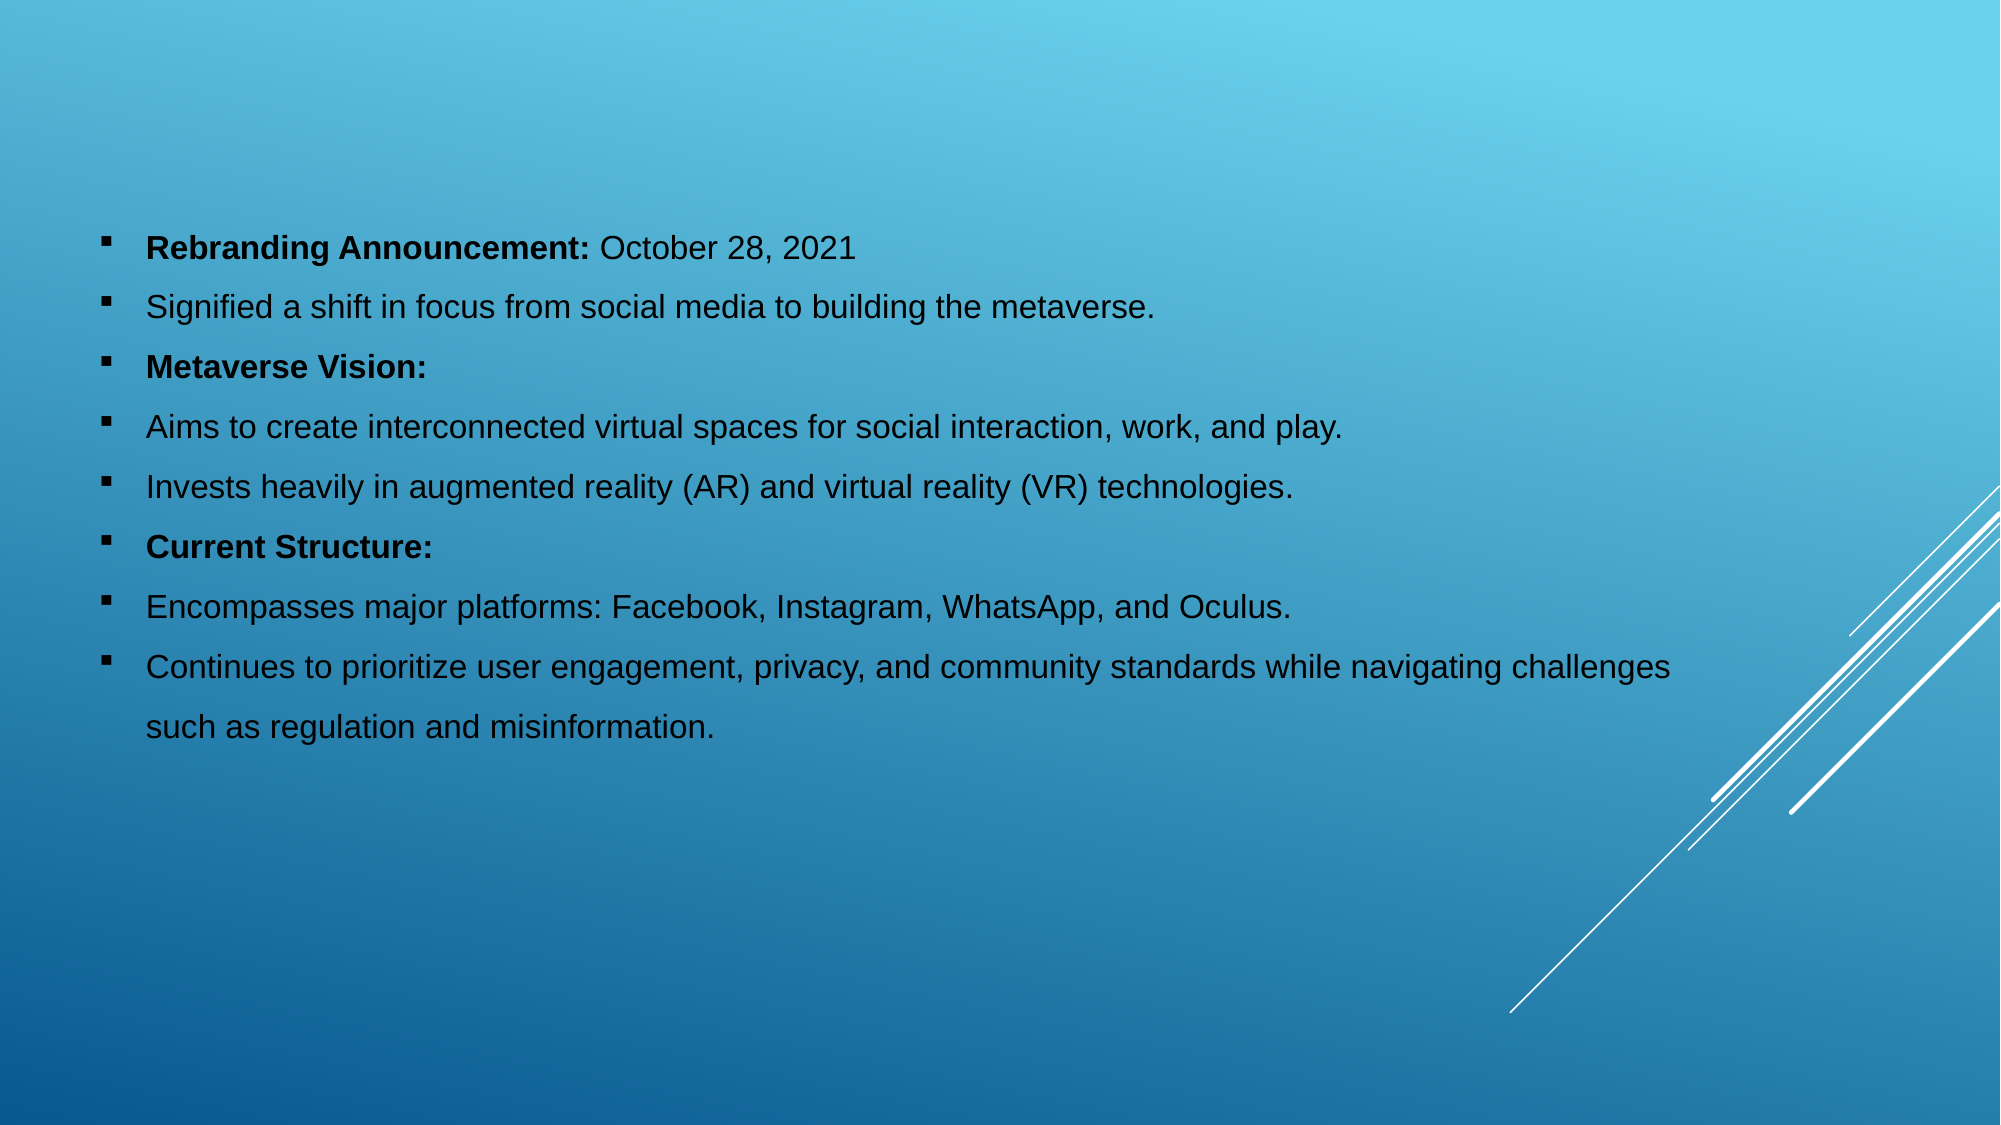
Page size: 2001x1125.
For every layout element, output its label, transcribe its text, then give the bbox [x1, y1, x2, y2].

list Rebranding Announcement: October 28, 2021 Signified a shift in focus from social media to building the metaverse. Metaverse Vision: Aims to create interconnected virtual spaces for social interaction, work, and play. Invests heavily in augmented reality (AR) and virtual reality (VR) technologies. Current Structure: Encompasses major platforms: Facebook, Instagram, WhatsApp, and Oculus. Continues to prioritize user engagement, privacy, and community standards while navigating challenges such as regulation and misinformation. [83, 148, 1694, 802]
